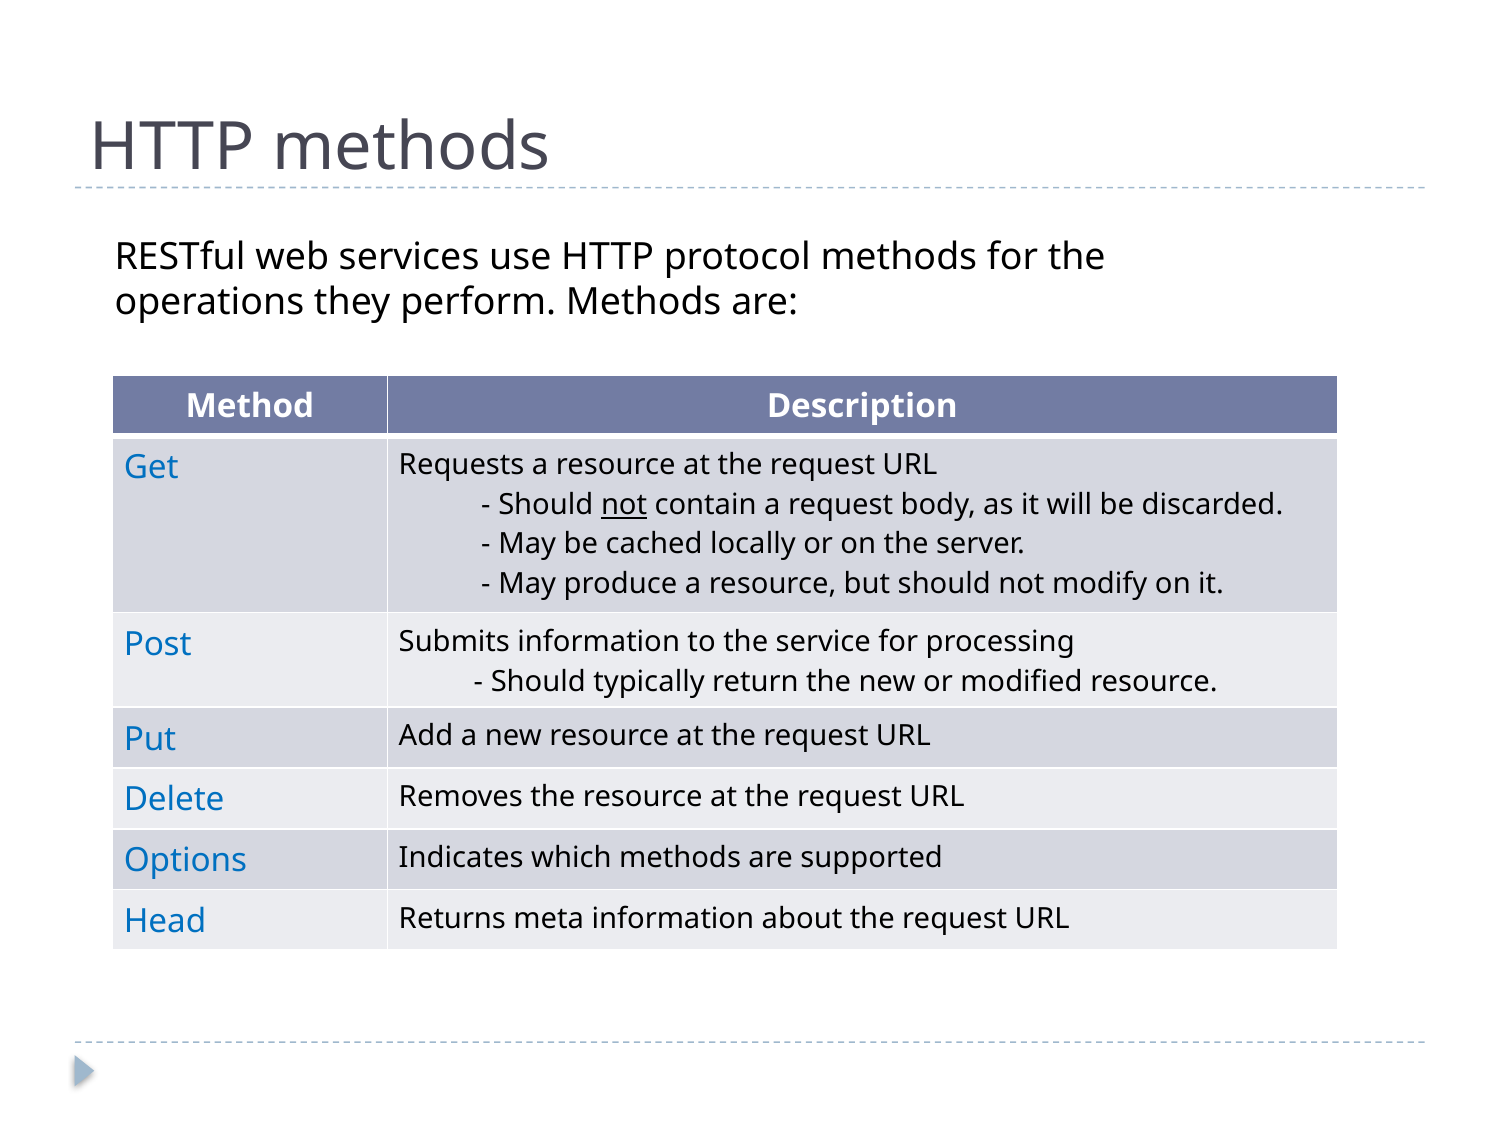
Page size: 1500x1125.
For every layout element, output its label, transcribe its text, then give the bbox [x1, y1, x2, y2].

table_header Method [113, 376, 387, 433]
table_cell Requests a resource at the request URL - Should not contain a request body, as it will be discarded. - May be cached locally or on the server. - May produce a resource, but should not modify on it. [388, 439, 1337, 612]
table_cell Head [113, 890, 387, 949]
table_cell Post [113, 613, 387, 706]
table_cell Put [113, 708, 387, 767]
table_cell Returns meta information about the request URL [388, 890, 1337, 949]
table_cell Indicates which methods are supported [388, 830, 1337, 889]
table_cell Delete [113, 769, 387, 828]
table_cell Get [113, 439, 387, 612]
table_cell Submits information to the service for processing - Should typically return the new or modified resource. [388, 613, 1337, 706]
text_box RESTful web services use HTTP protocol methods for the operations they perform. Methods are: [99, 224, 1300, 330]
table_header Description [388, 376, 1337, 433]
table_cell Add a new resource at the request URL [388, 708, 1337, 767]
table_cell Removes the resource at the request URL [388, 769, 1337, 828]
title HTTP methods [75, 62, 1425, 191]
table_cell Options [113, 830, 387, 889]
